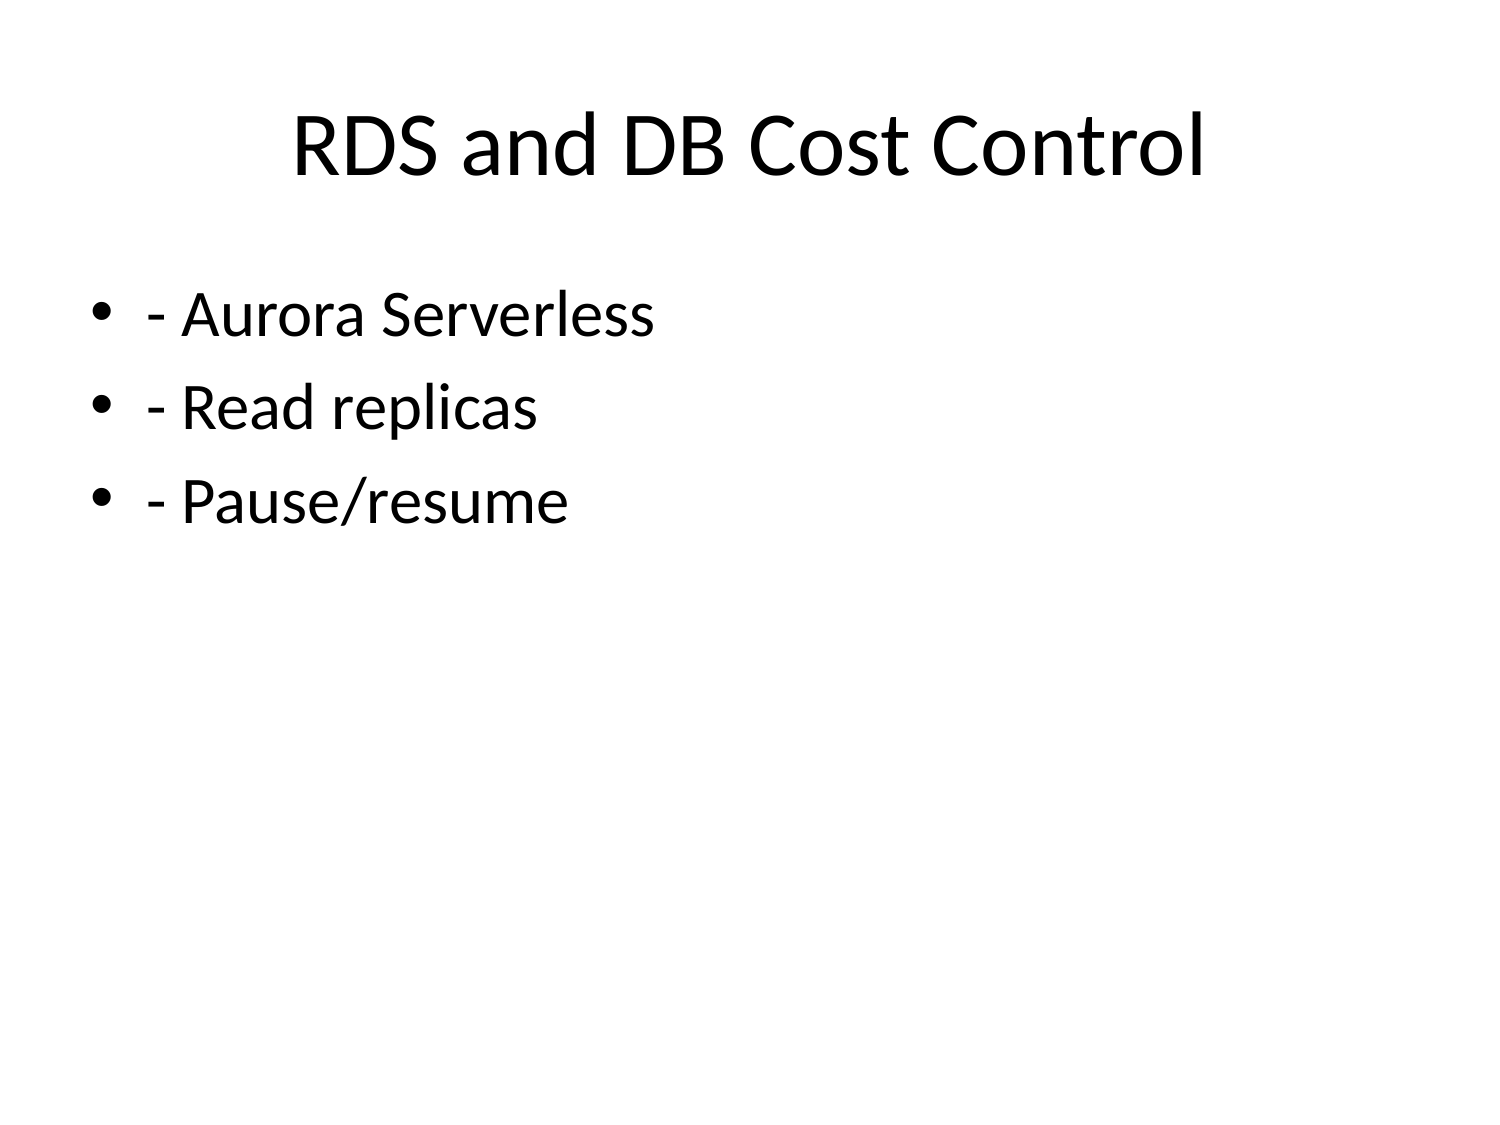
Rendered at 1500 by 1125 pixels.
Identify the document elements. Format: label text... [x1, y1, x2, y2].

list - Aurora Serverless - Read replicas - Pause/resume [75, 262, 1425, 1005]
title RDS and DB Cost Control [75, 45, 1425, 233]
